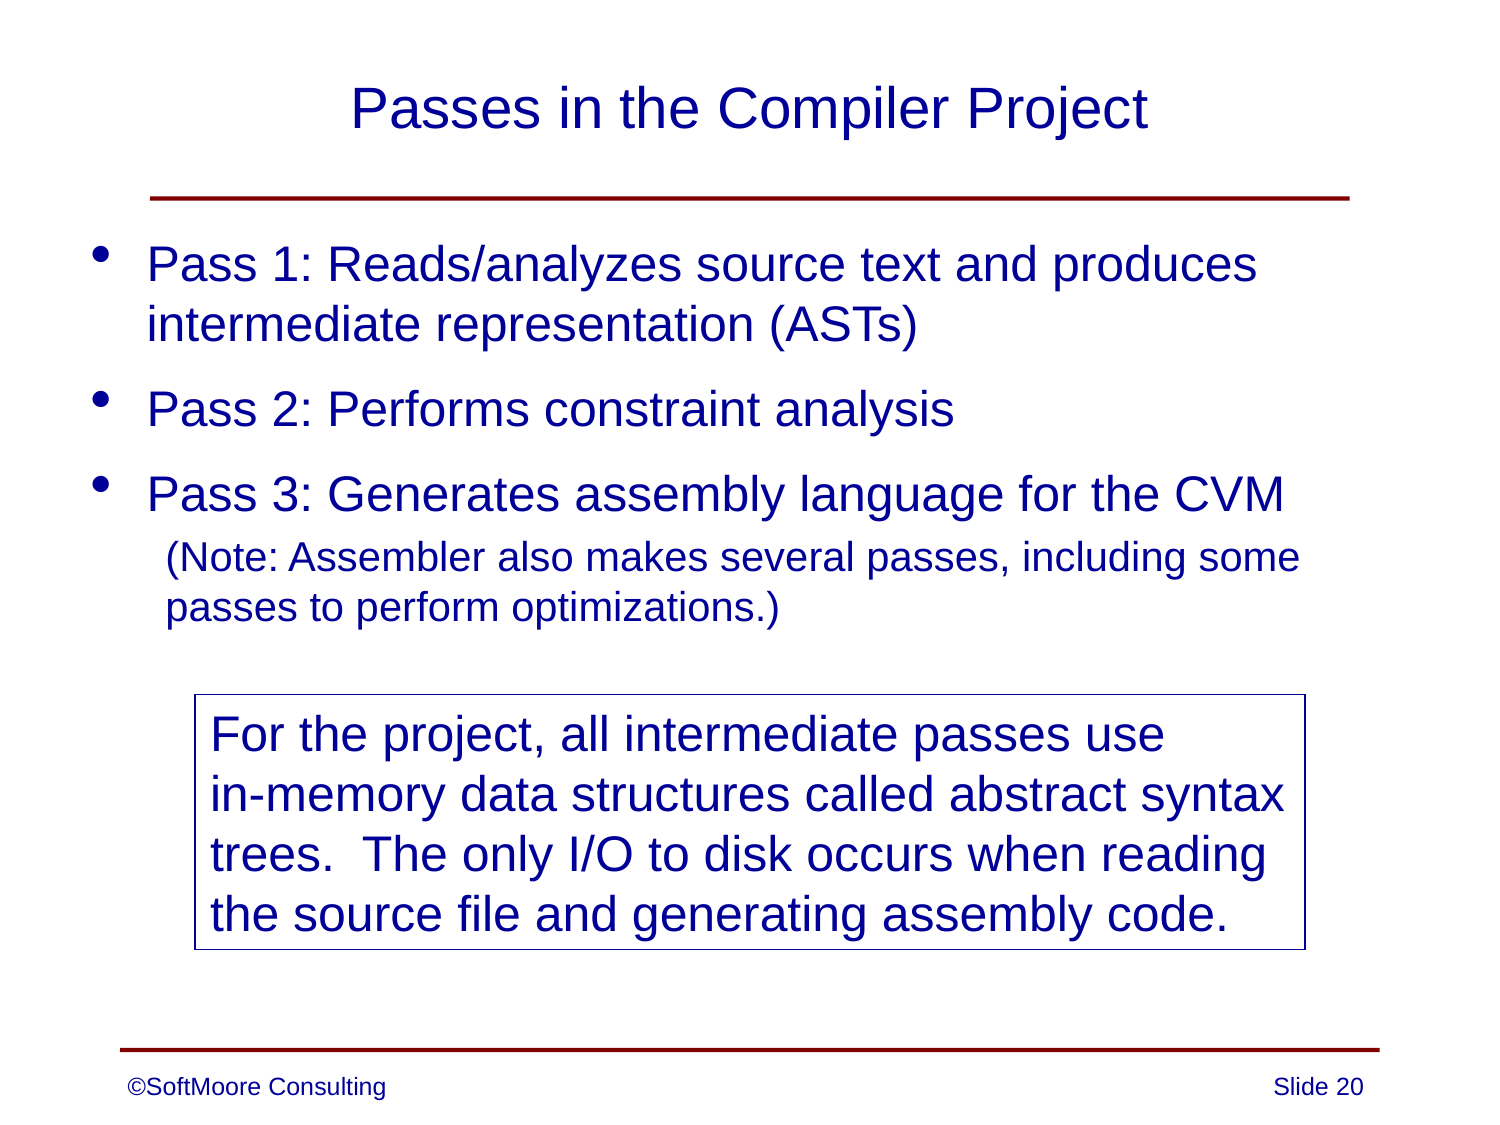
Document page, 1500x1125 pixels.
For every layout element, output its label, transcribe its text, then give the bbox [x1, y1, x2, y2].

slide_number Slide 20 [1078, 1061, 1380, 1109]
title Passes in the Compiler Project [149, 22, 1350, 188]
footer ©SoftMoore Consulting [111, 1061, 563, 1109]
list Pass 1: Reads/analyzes source text and produces intermediate representation (ASTs) Pass 2: Performs constraint analysis Pass 3: Generates assembly language for the CVM (Note: Assembler also makes several passes, including some passes to perform optimizations.) [74, 223, 1425, 1034]
text_box For the project, all intermediate passes use in-memory data structures called abstract syntax trees. The only I/O to disk occurs when reading the source file and generating assembly code. [194, 694, 1305, 950]
